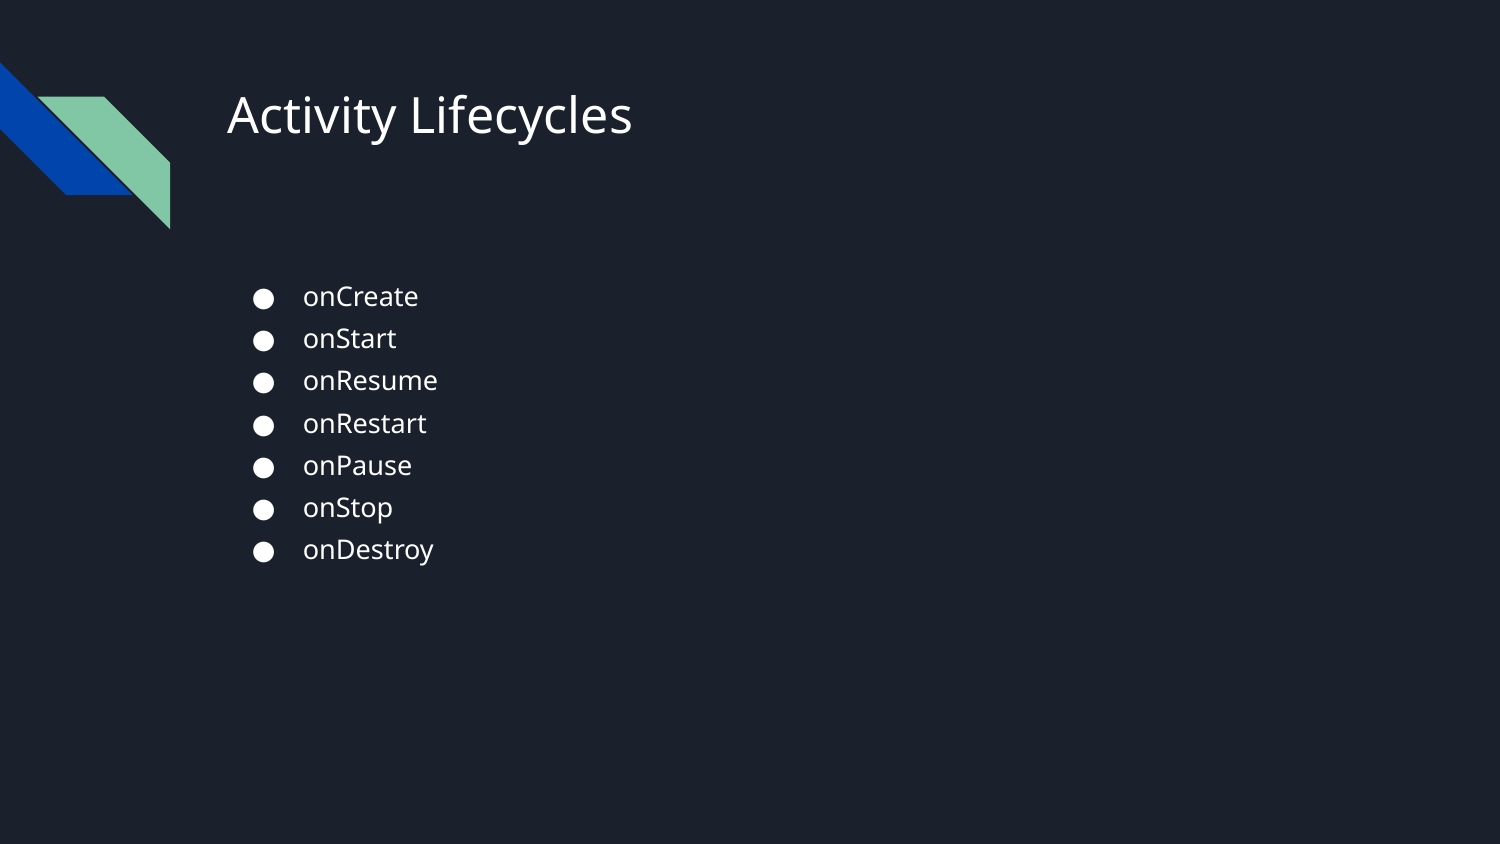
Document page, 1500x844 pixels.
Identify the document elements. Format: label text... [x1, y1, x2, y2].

list onCreate onStart onResume onRestart onPause onStop onDestroy [212, 257, 1368, 735]
title Activity Lifecycles [212, 64, 1368, 215]
